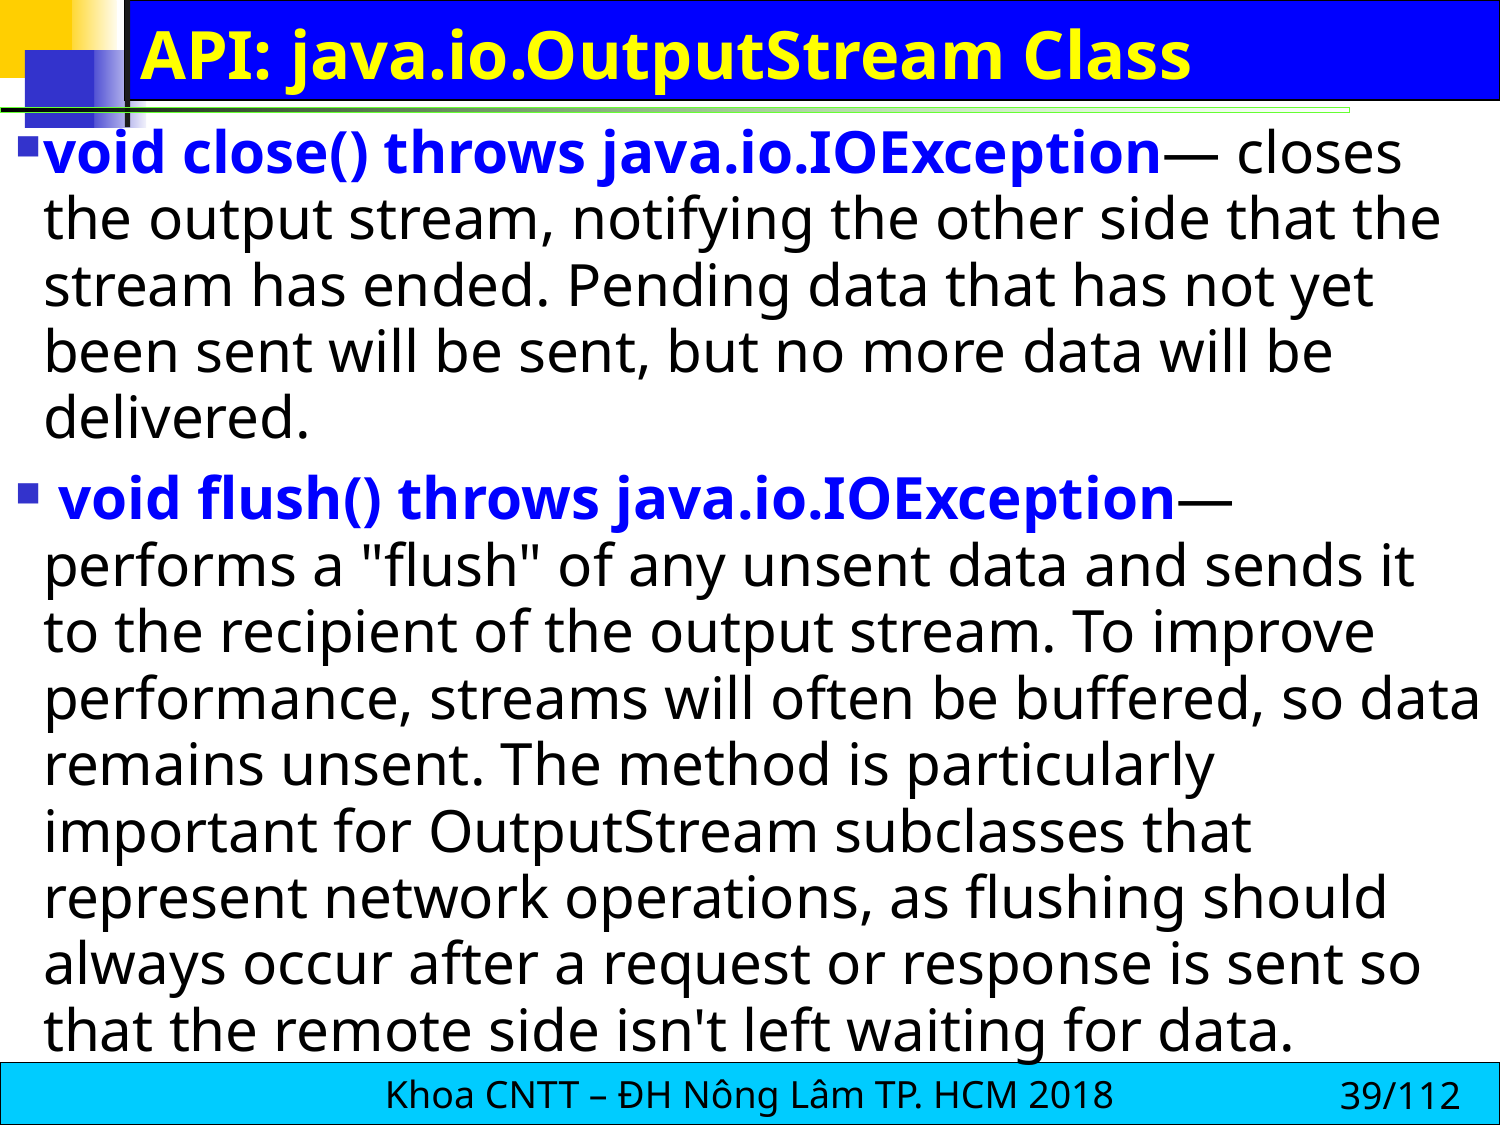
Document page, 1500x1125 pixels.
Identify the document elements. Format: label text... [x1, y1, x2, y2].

list void close() throws java.io.IOException— closes the output stream, notifying the other side that the stream has ended. Pending data that has not yet been sent will be sent, but no more data will be delivered. void flush() throws java.io.IOException— performs a "flush" of any unsent data and sends it to the recipient of the output stream. To improve performance, streams will often be buffered, so data remains unsent. The method is particularly important for OutputStream subclasses that represent network operations, as flushing should always occur after a request or response is sent so that the remote side isn't left waiting for data. [0, 112, 1500, 1050]
title API: java.io.OutputStream Class [124, 12, 1467, 101]
